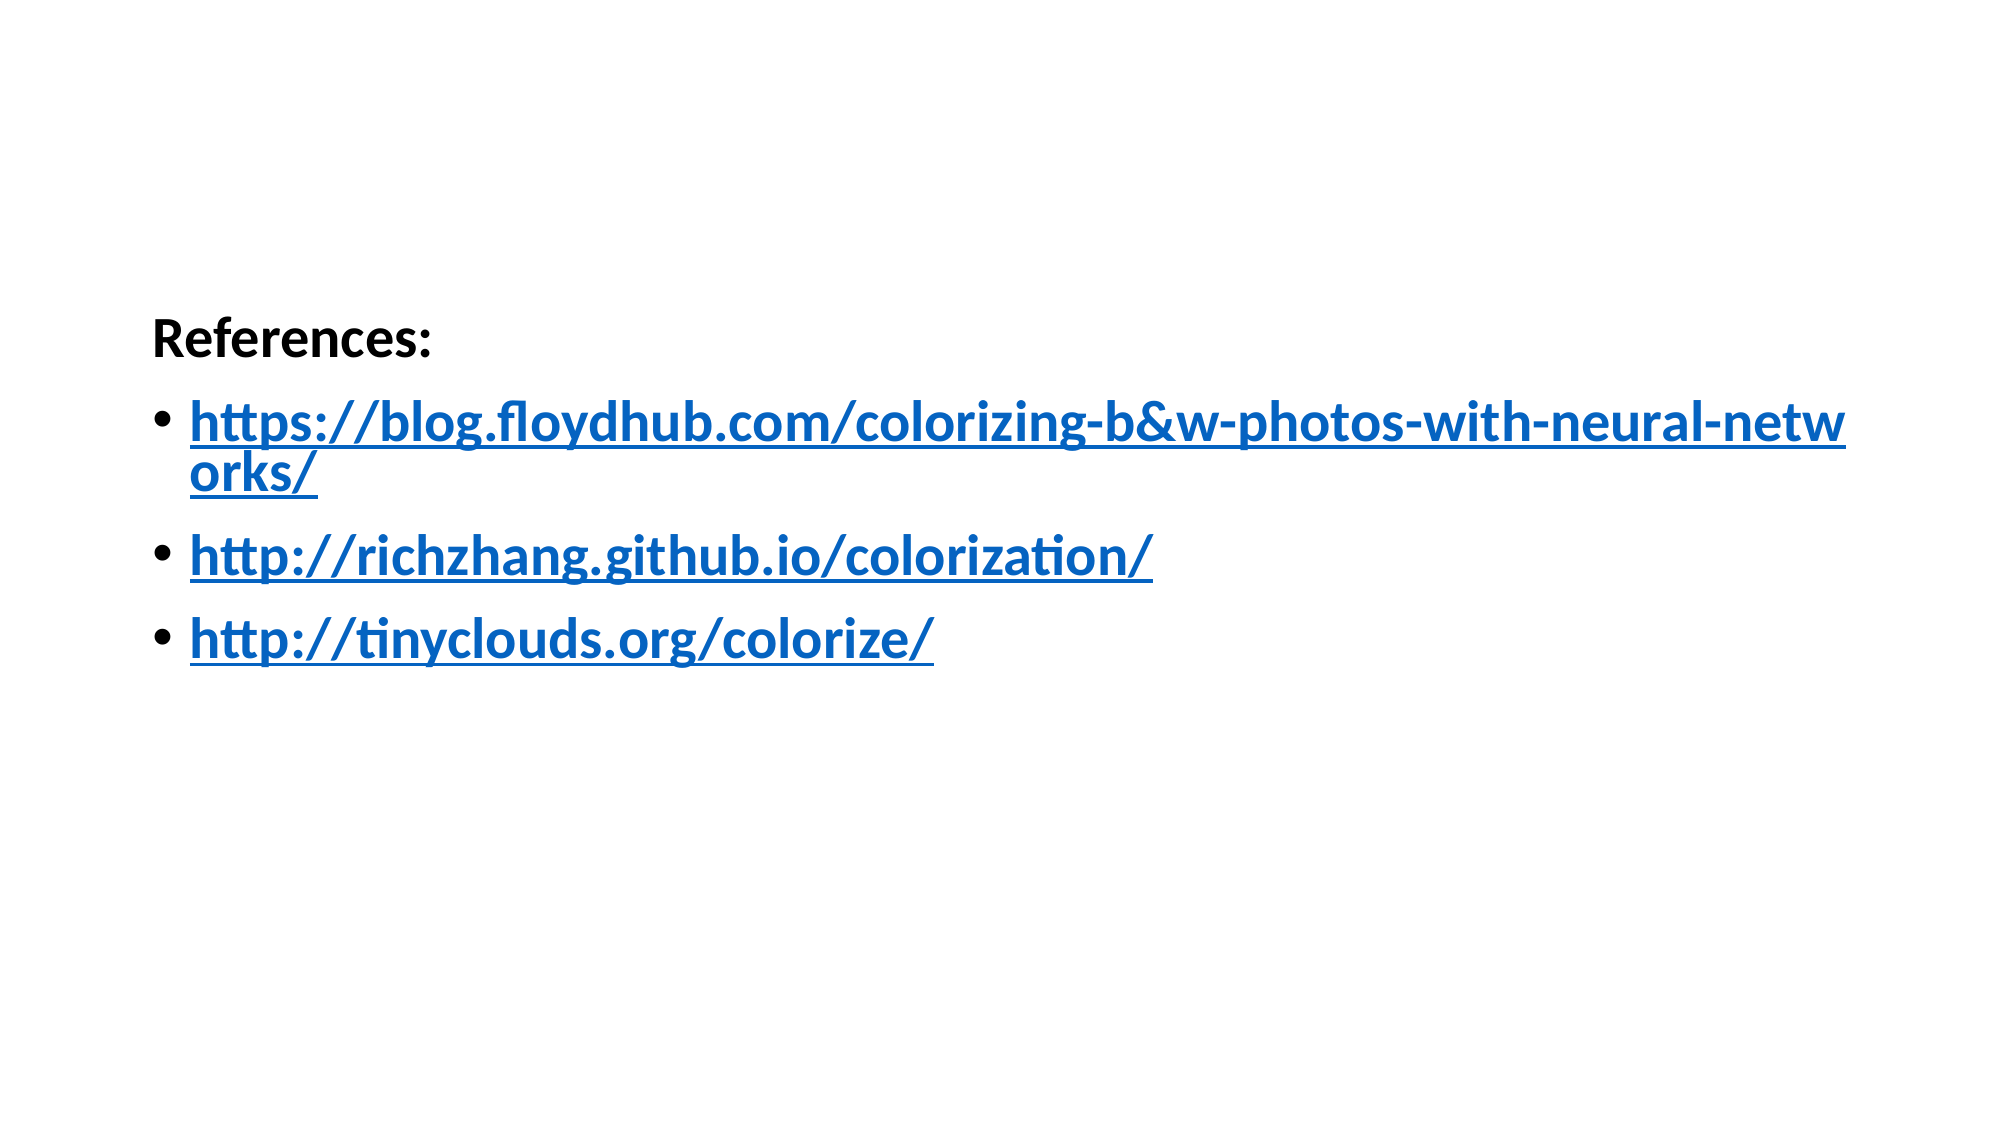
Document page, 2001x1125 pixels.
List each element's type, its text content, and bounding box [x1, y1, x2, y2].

list References: https://blog.floydhub.com/colorizing-b&w-photos-with-neural-networks/ http://richzhang.github.io/colorization/ http://tinyclouds.org/colorize/ [137, 299, 1863, 1014]
